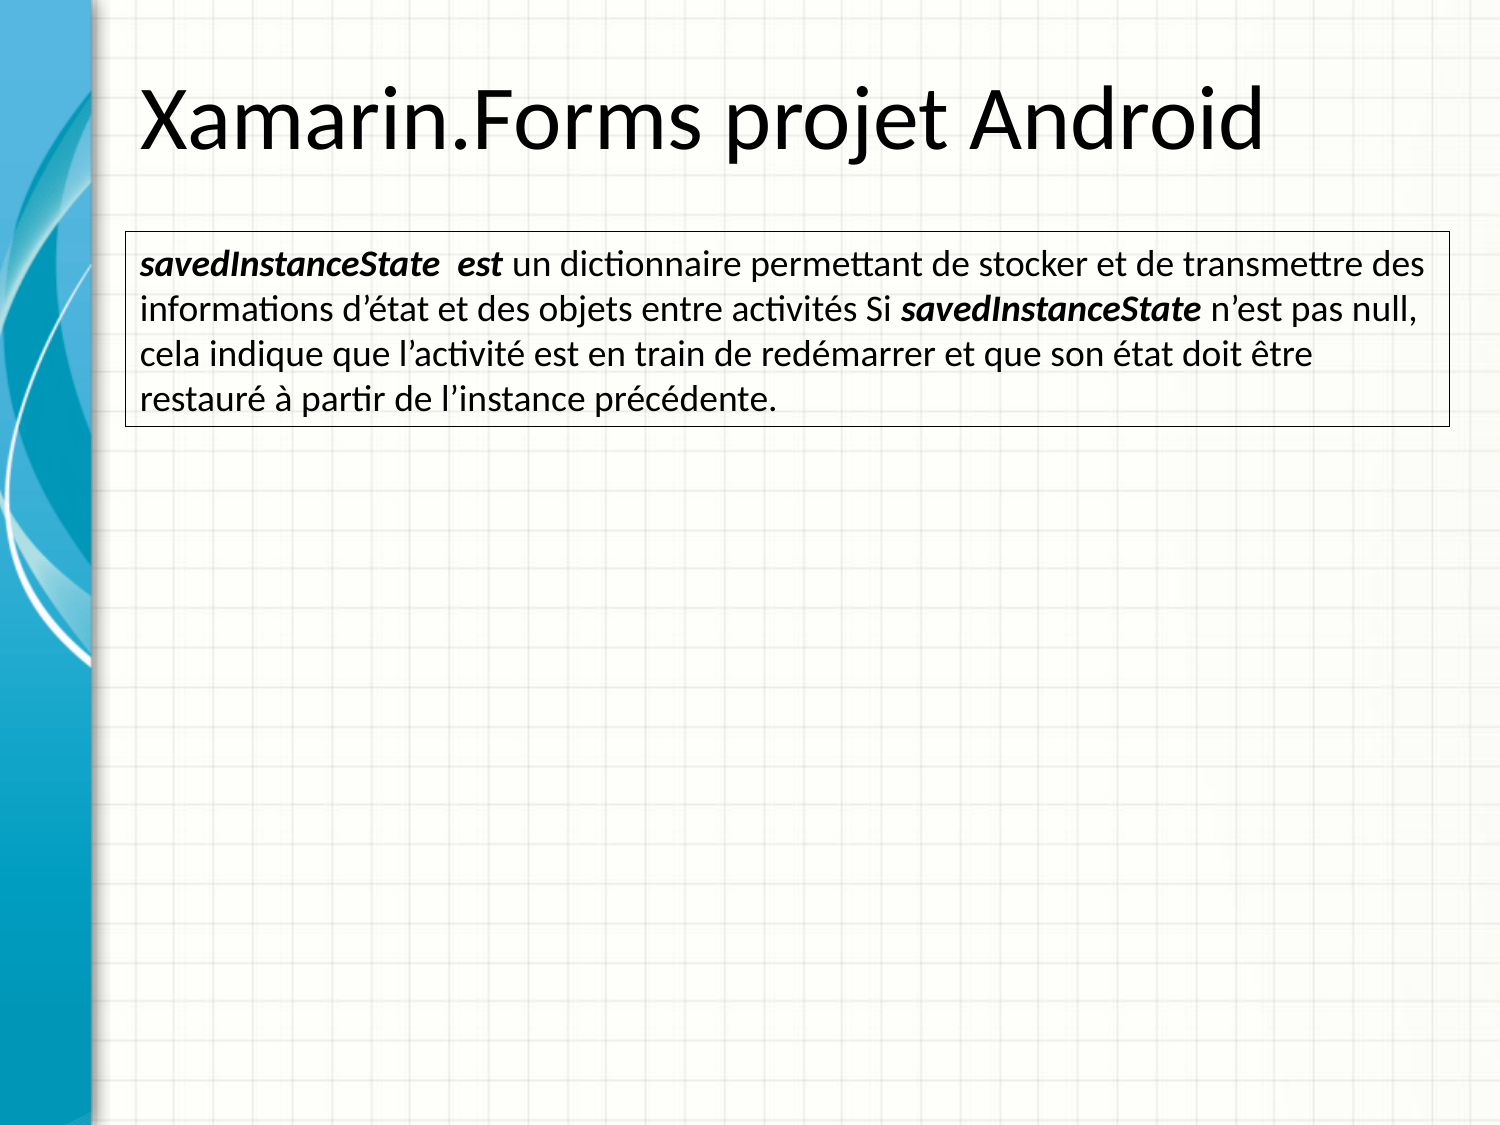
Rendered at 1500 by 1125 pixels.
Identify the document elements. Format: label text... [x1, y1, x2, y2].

title Xamarin.Forms projet Android [125, 19, 1450, 207]
text_box savedInstanceState est un dictionnaire permettant de stocker et de transmettre des informations d’état et des objets entre activités Si savedInstanceState n’est pas null, cela indique que l’activité est en train de redémarrer et que son état doit être restauré à partir de l’instance précédente. [125, 231, 1450, 427]
picture [0, 0, 1500, 1125]
